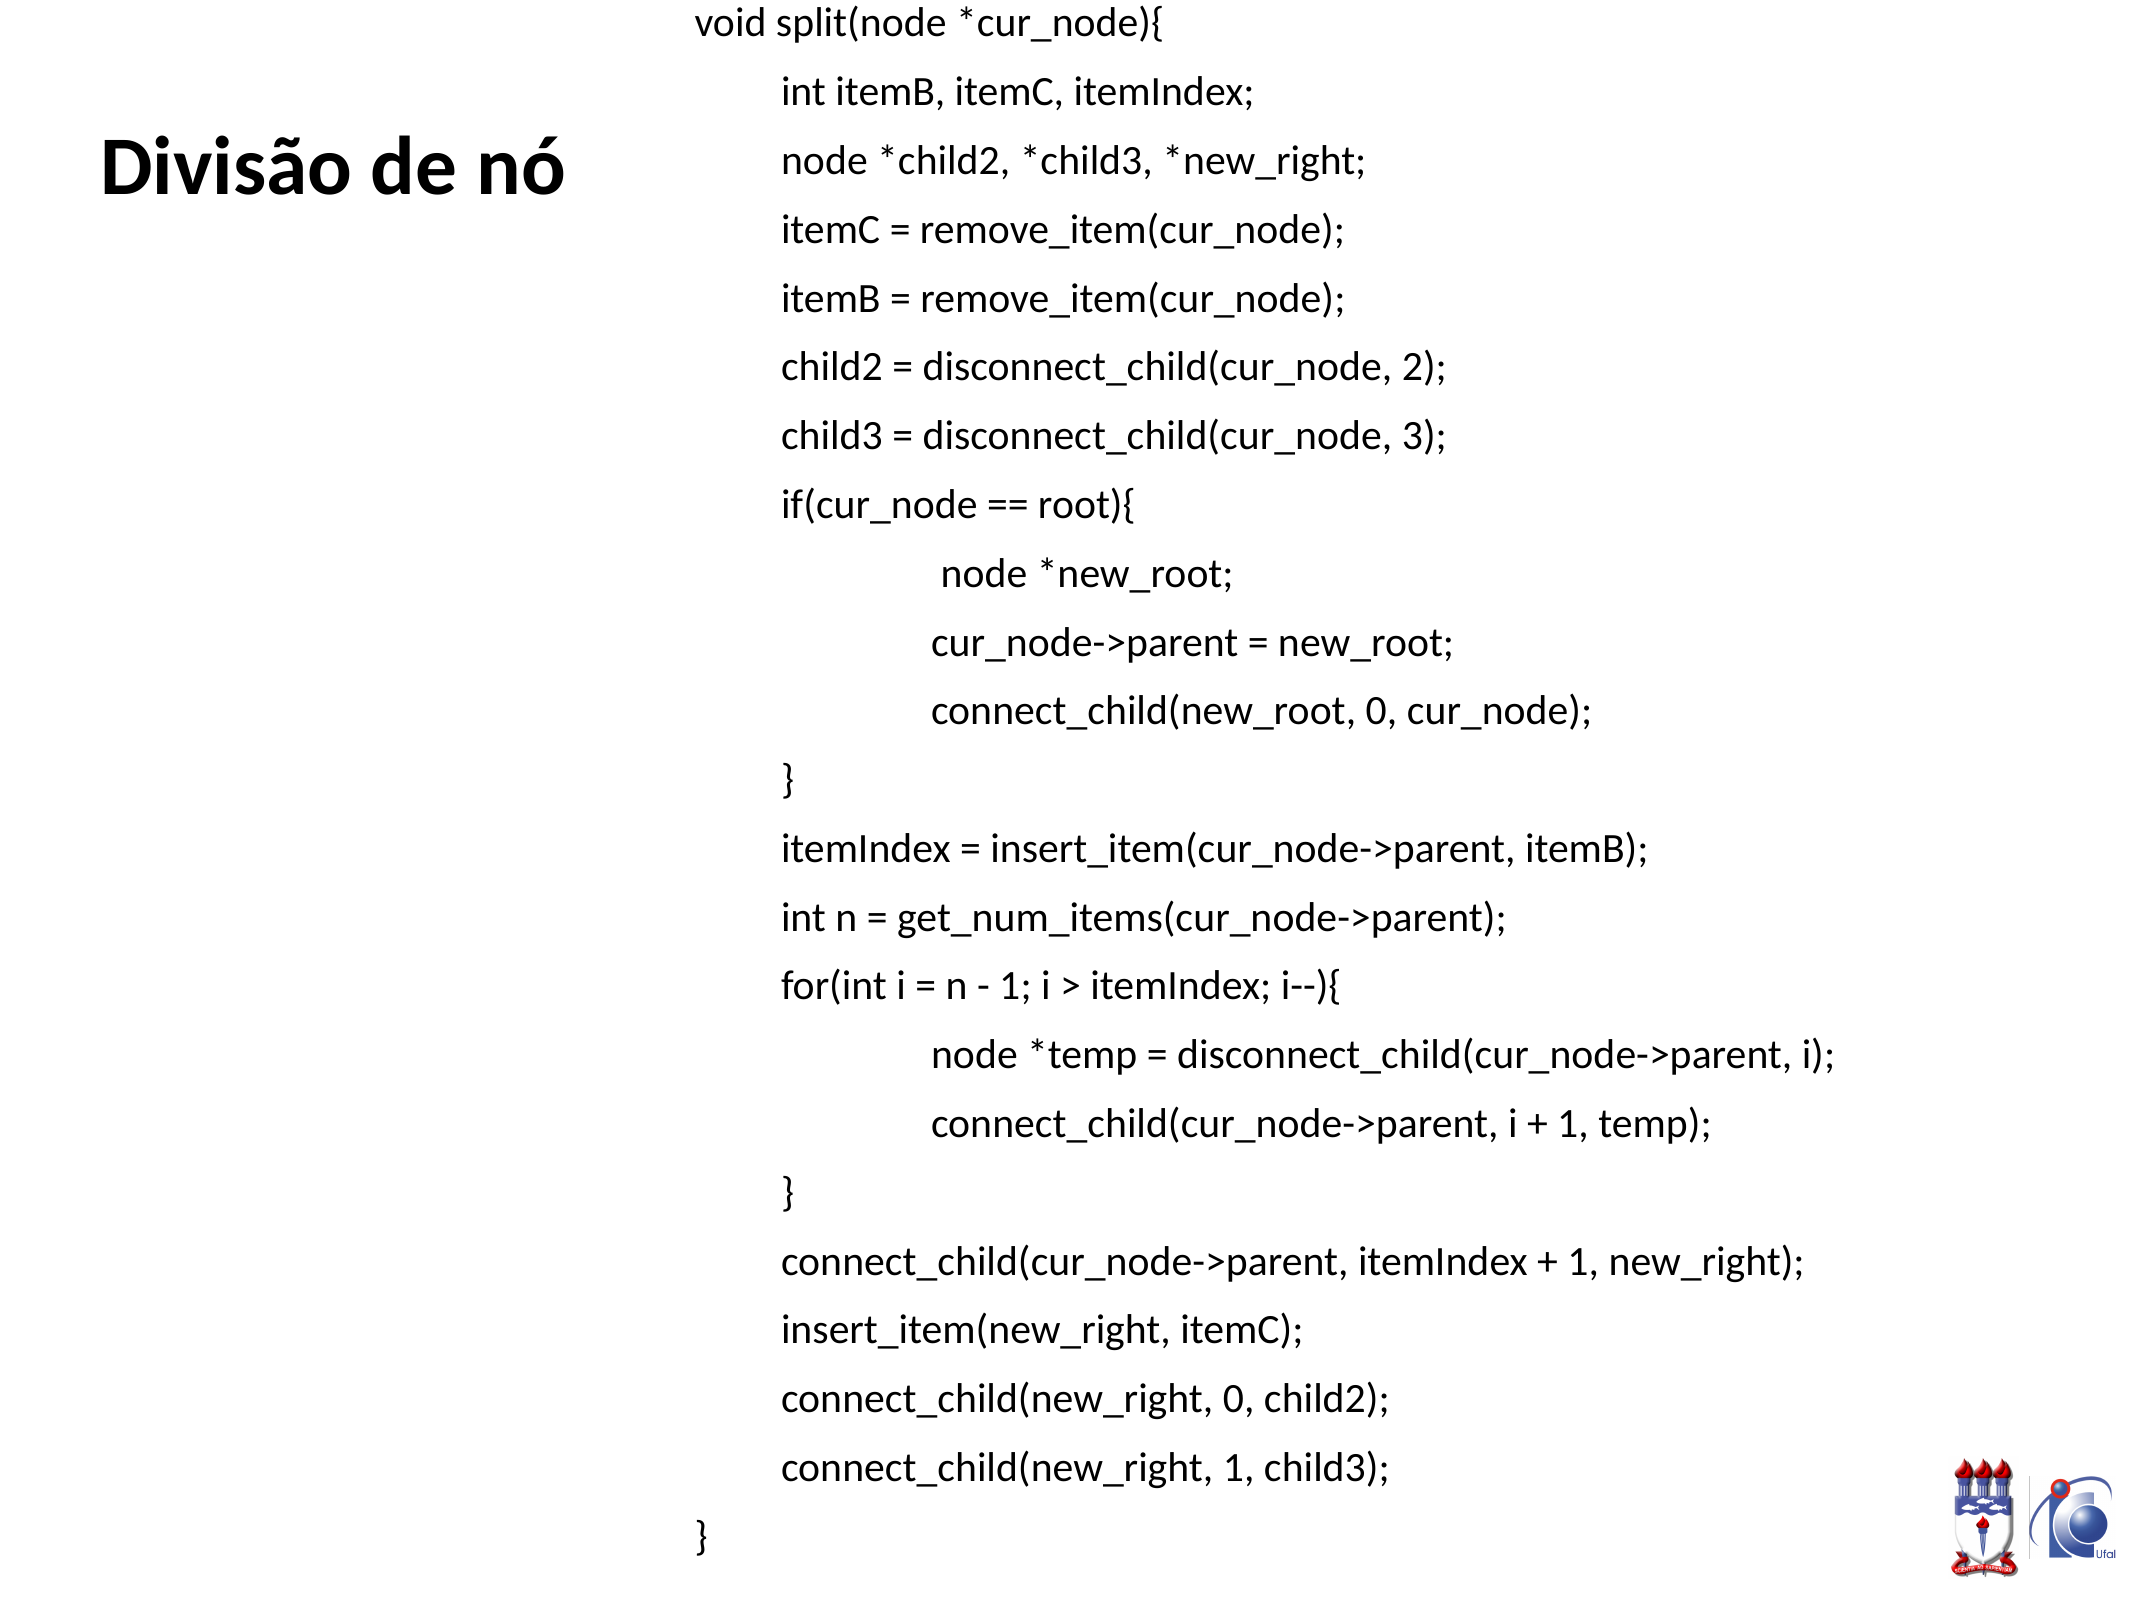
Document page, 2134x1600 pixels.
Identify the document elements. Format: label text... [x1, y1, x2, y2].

picture [1948, 1456, 2019, 1579]
picture [2028, 1476, 2116, 1559]
title Divisão de nó [92, 72, 247, 250]
list void split(node *cur_node){ int itemB, itemC, itemIndex; node *child2, *child3, *new_right; itemC = remove_item(cur_node); itemB = remove_item(cur_node); child2 = disconnect_child(cur_node, 2); child3 = disconnect_child(cur_node, 3); if(cur_node == root){ node *new_root; cur_node->parent = new_root; connect_child(new_root, 0, cur_node); } itemIndex = insert_item(cur_node->parent, itemB); int n = get_num_items(cur_node->parent); for(int i = n - 1; i > itemIndex; i--){ node *temp = disconnect_child(cur_node->parent, i); connect_child(cur_node->parent, i + 1, temp); } connect_child(cur_node->parent, itemIndex + 1, new_right); insert_item(new_right, itemC); connect_child(new_right, 0, child2); connect_child(new_right, 1, child3); } [247, 0, 2108, 1076]
